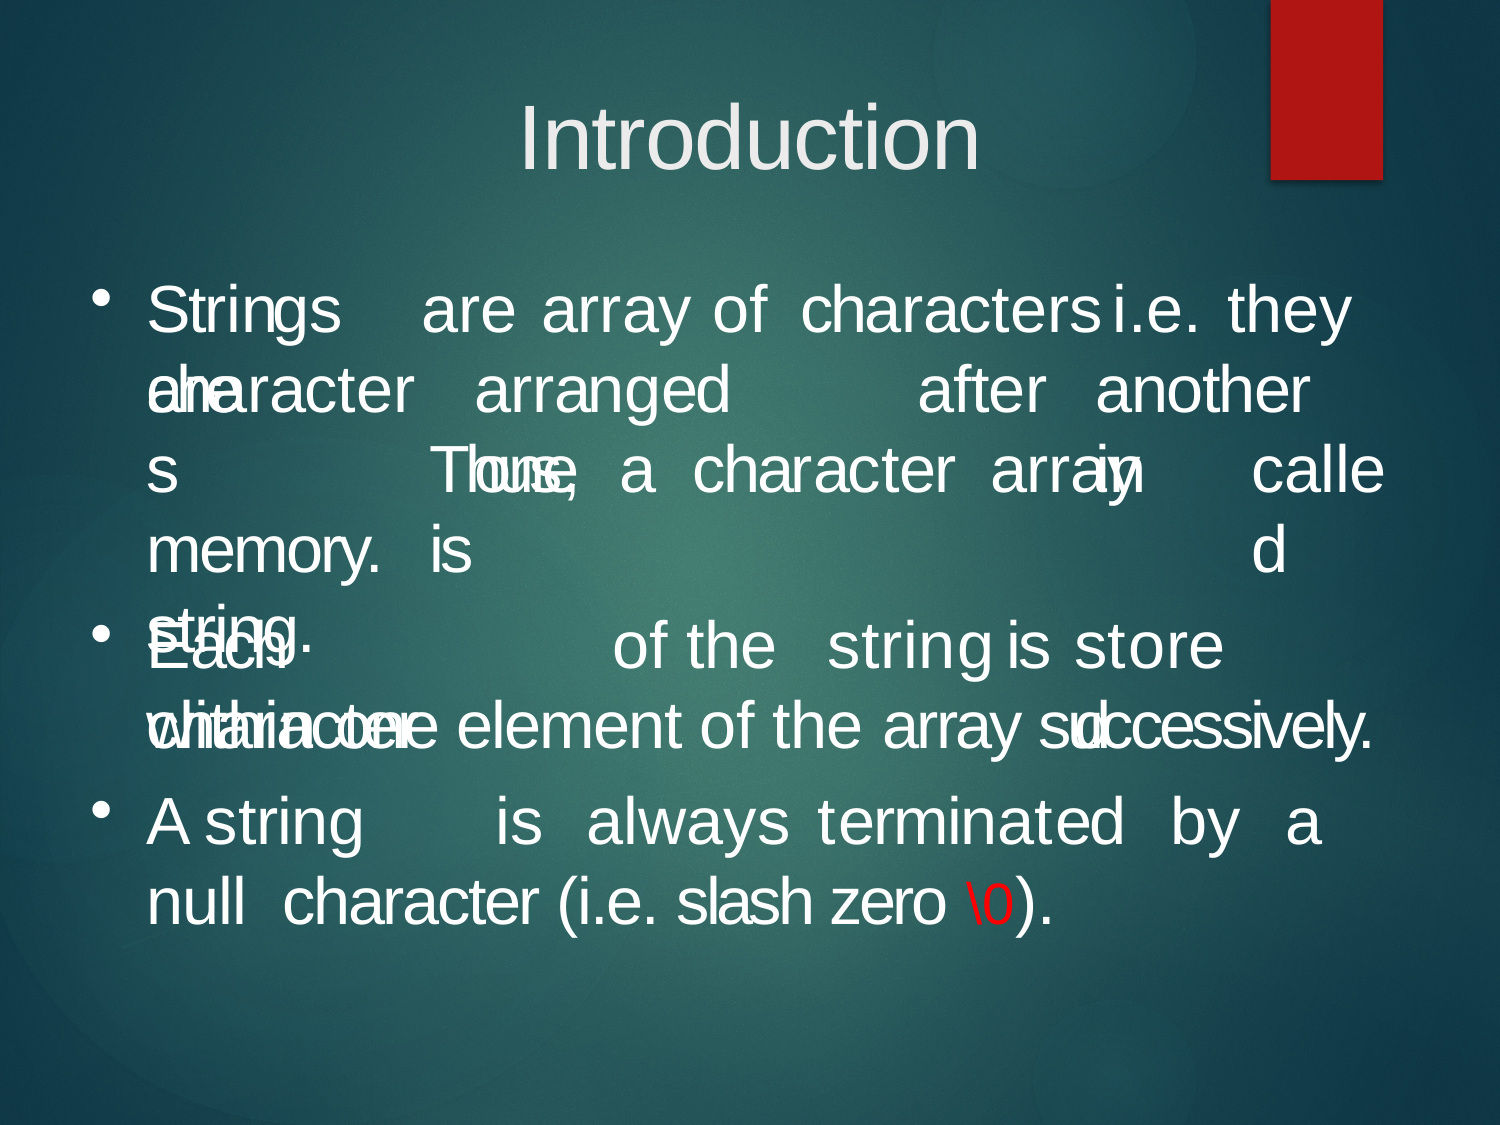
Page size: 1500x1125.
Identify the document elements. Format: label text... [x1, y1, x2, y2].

text_box characters memory. string. [144, 343, 429, 599]
text_box called [1249, 423, 1413, 586]
text_box another in [1093, 343, 1413, 506]
text_box stored [1072, 599, 1250, 663]
text_box after [915, 343, 1050, 423]
title Introduction [515, 75, 984, 266]
text_box Thus, a character array is [429, 423, 1212, 586]
text_box Each character [87, 599, 573, 663]
text_box arranged one [472, 343, 872, 423]
text_box Strings are array of characters i.e. they are [87, 263, 1413, 426]
text_box within one element of the array successively. A string is always terminated by a null character (i.e. slash zero \0). [87, 663, 1412, 938]
text_box of the string is [610, 599, 1072, 663]
